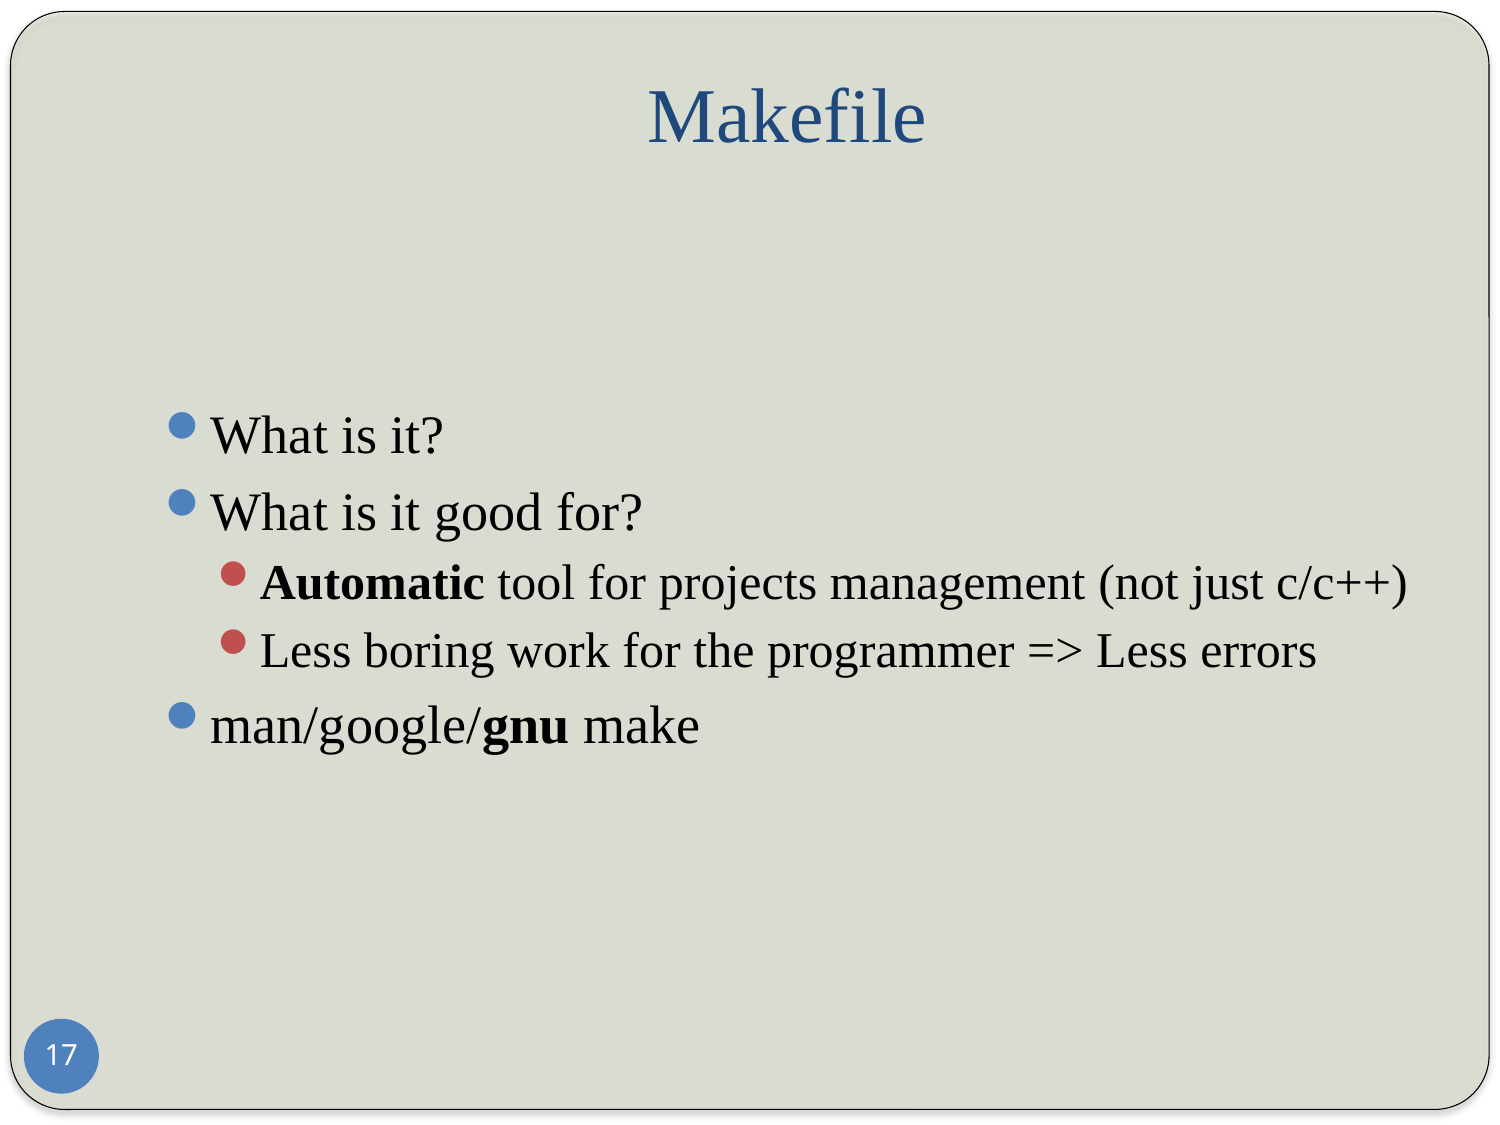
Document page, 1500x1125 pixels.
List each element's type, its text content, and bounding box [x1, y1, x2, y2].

title Makefile [150, 56, 1425, 173]
list What is it? What is it good for? Automatic tool for projects management (not just c/c++) Less boring work for the programmer => Less errors man/google/gnu make [150, 237, 1425, 988]
slide_number 17 [23, 1018, 99, 1094]
